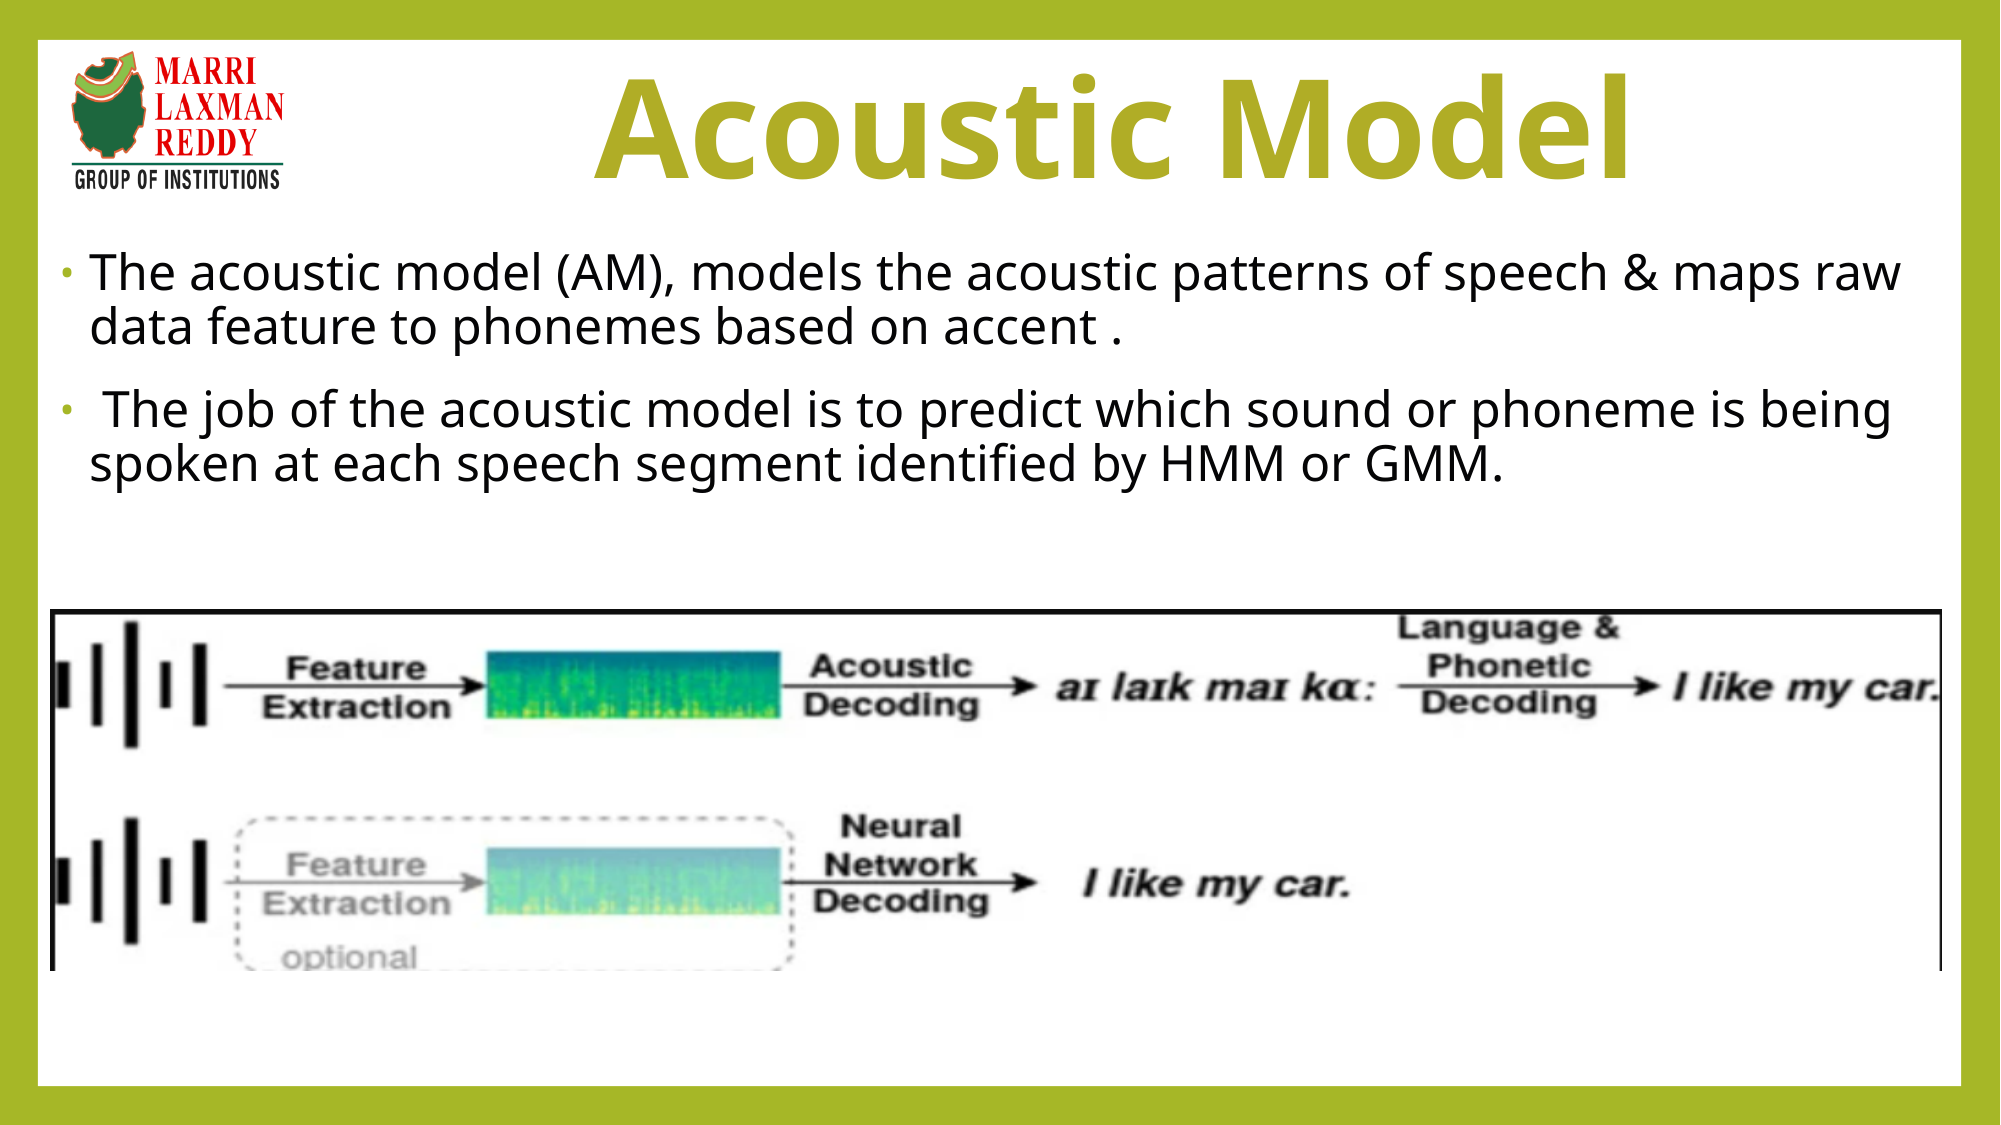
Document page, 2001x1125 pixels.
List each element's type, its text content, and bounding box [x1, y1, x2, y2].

picture [49, 609, 1942, 971]
picture [66, 48, 137, 193]
list The acoustic model (AM), models the acoustic patterns of speech & maps raw data feature to phonemes based on accent . The job of the acoustic model is to predict which sound or phoneme is being spoken at each speech segment identified by HMM or GMM. [37, 239, 1961, 585]
title Acoustic Model [137, 28, 1863, 239]
